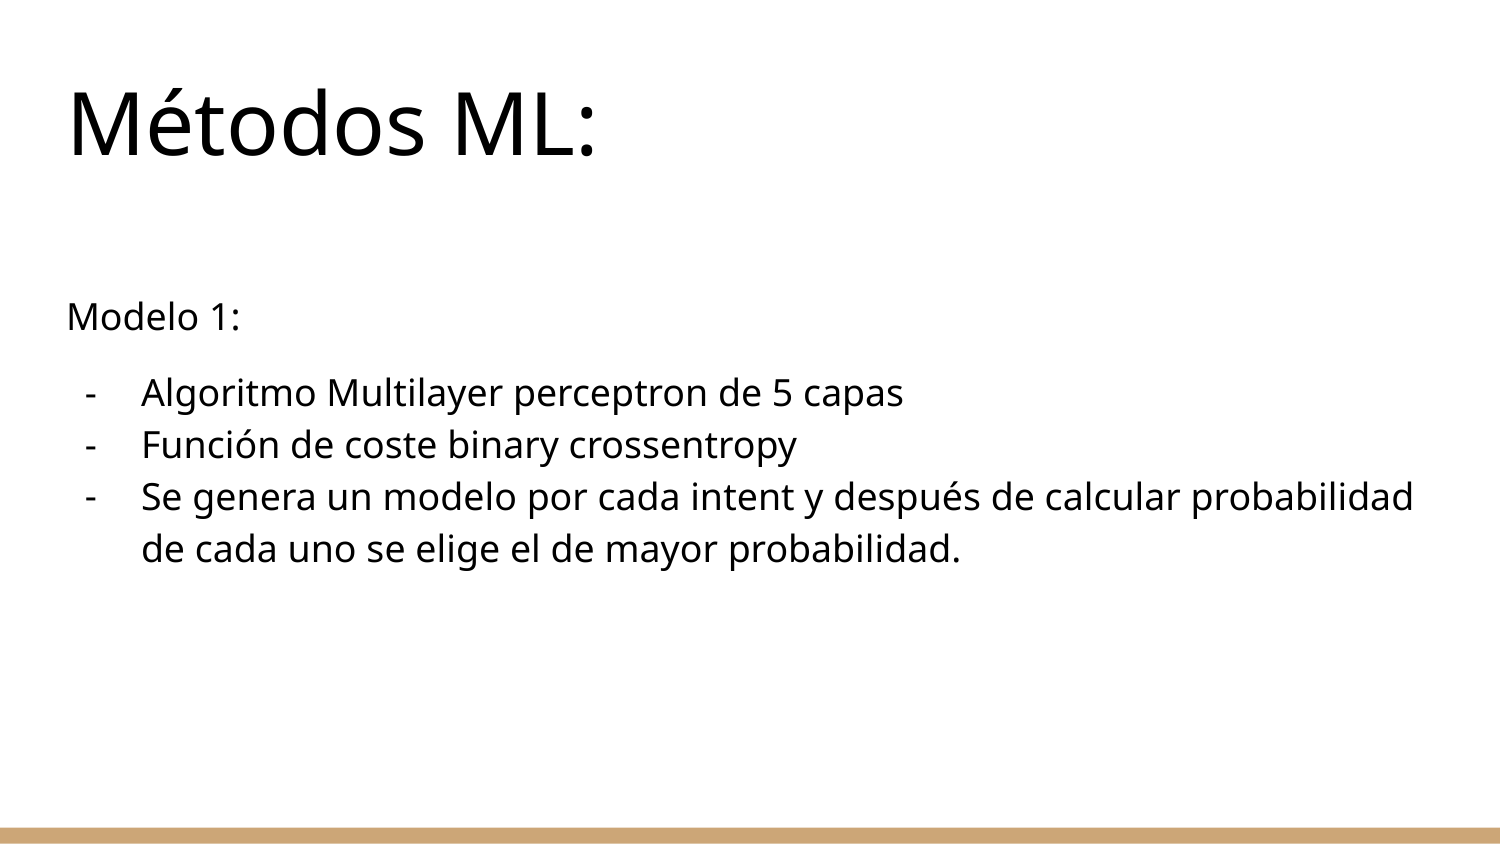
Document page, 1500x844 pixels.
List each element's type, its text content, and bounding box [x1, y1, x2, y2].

title Métodos ML: [51, 51, 1449, 189]
list Modelo 1: Algoritmo Multilayer perceptron de 5 capas Función de coste binary crossentropy Se genera un modelo por cada intent y después de calcular probabilidad de cada uno se elige el de mayor probabilidad. [51, 200, 1449, 752]
